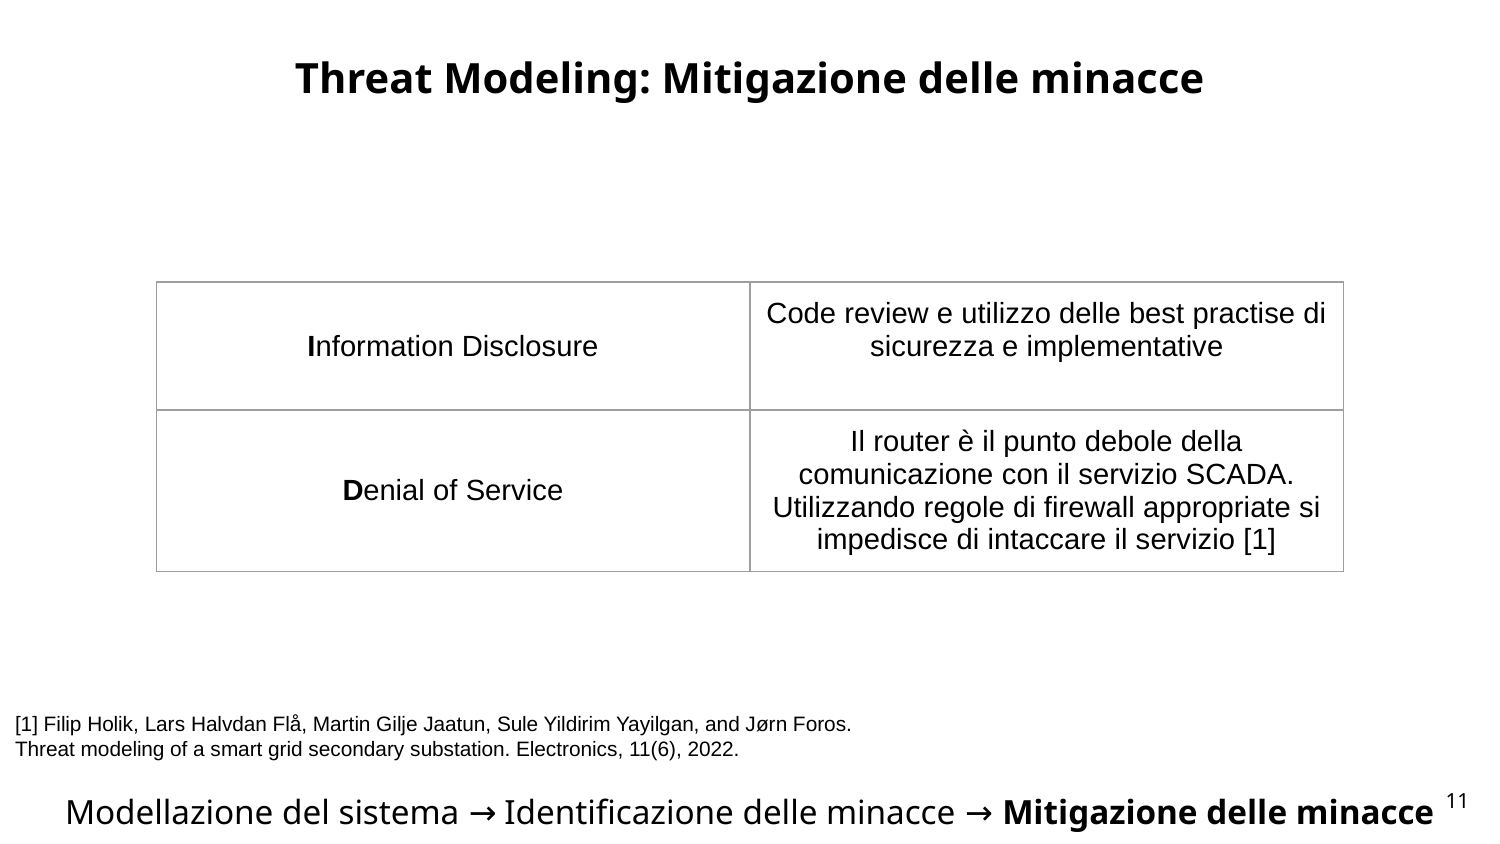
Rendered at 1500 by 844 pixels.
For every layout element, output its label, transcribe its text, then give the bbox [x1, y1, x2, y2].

table_header Information Disclosure [157, 283, 749, 409]
text_box Threat Modeling: Mitigazione delle minacce [0, 37, 1500, 125]
table_cell Il router è il punto debole della comunicazione con il servizio SCADA. Utilizzando regole di firewall appropriate si impedisce di intaccare il servizio [1] [751, 411, 1343, 571]
table_header Code review e utilizzo delle best practise di sicurezza e implementative [751, 283, 1343, 409]
text_box Modellazione del sistema → Identificazione delle minacce → Mitigazione delle minacce [0, 776, 1500, 844]
text_box [1] Filip Holik, Lars Halvdan Flå, Martin Gilje Jaatun, Sule Yildirim Yayilgan, and Jørn Foros. Threat modeling of a smart grid secondary substation. Electronics, 11(6), 2022. [0, 695, 1500, 776]
slide_number ‹#› [1394, 776, 1484, 834]
table_cell Denial of Service [157, 411, 749, 571]
